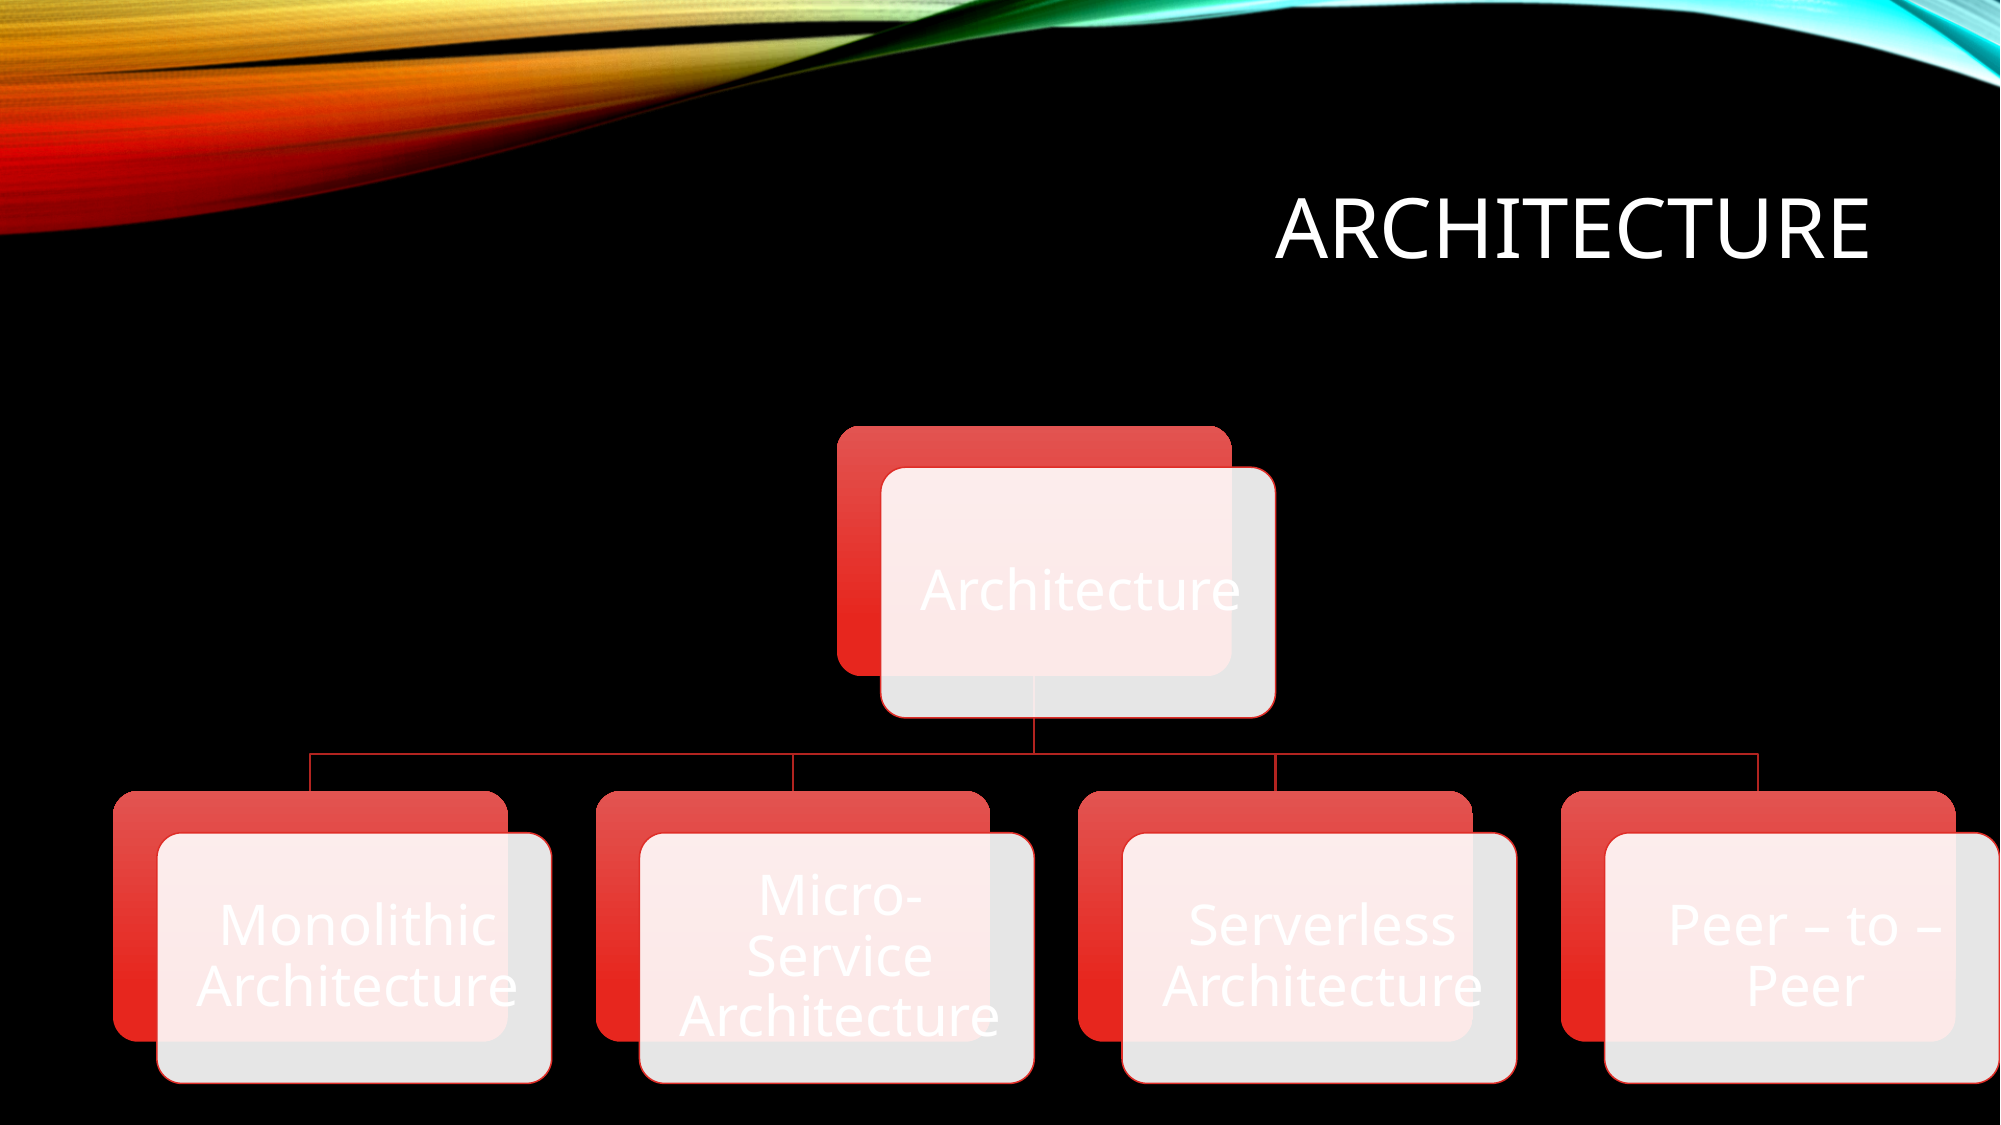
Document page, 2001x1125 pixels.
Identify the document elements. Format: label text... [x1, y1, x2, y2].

title Architecture [474, 125, 1888, 338]
picture [0, 0, 2000, 237]
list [112, 383, 2000, 1125]
